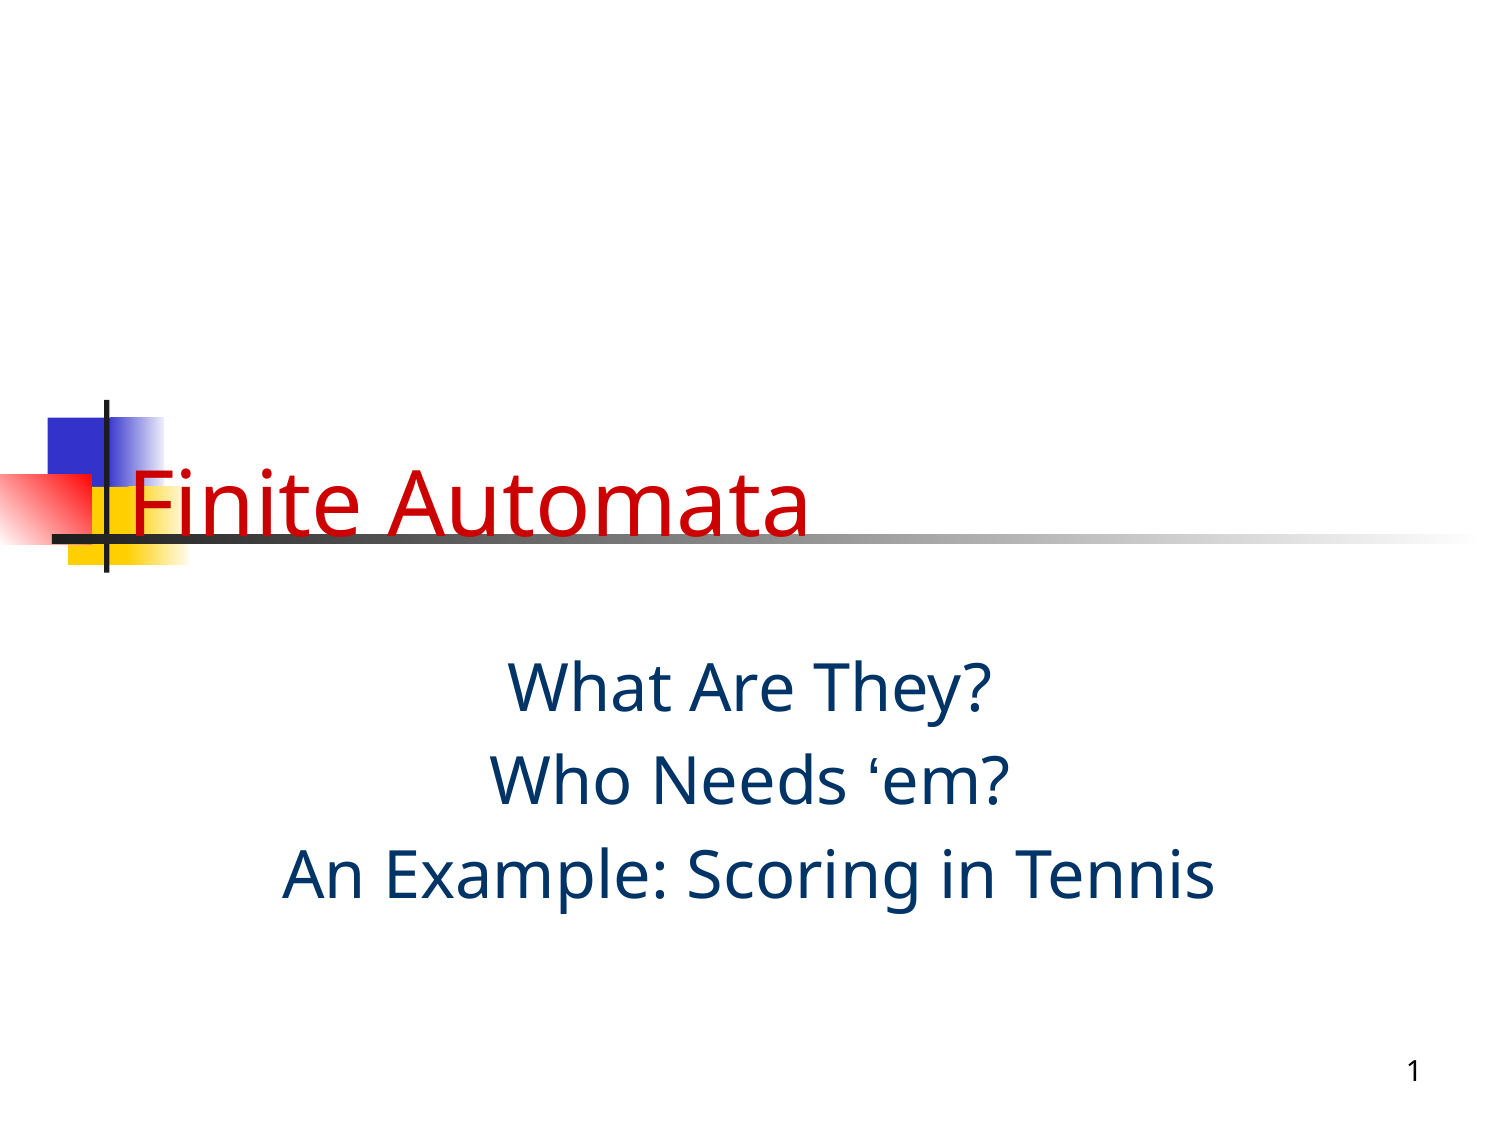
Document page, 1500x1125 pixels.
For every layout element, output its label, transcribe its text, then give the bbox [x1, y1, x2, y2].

subtitle What Are They? Who Needs ‘em? An Example: Scoring in Tennis [225, 637, 1275, 925]
slide_number 1 [1125, 1025, 1438, 1100]
title Finite Automata [112, 375, 1388, 563]
